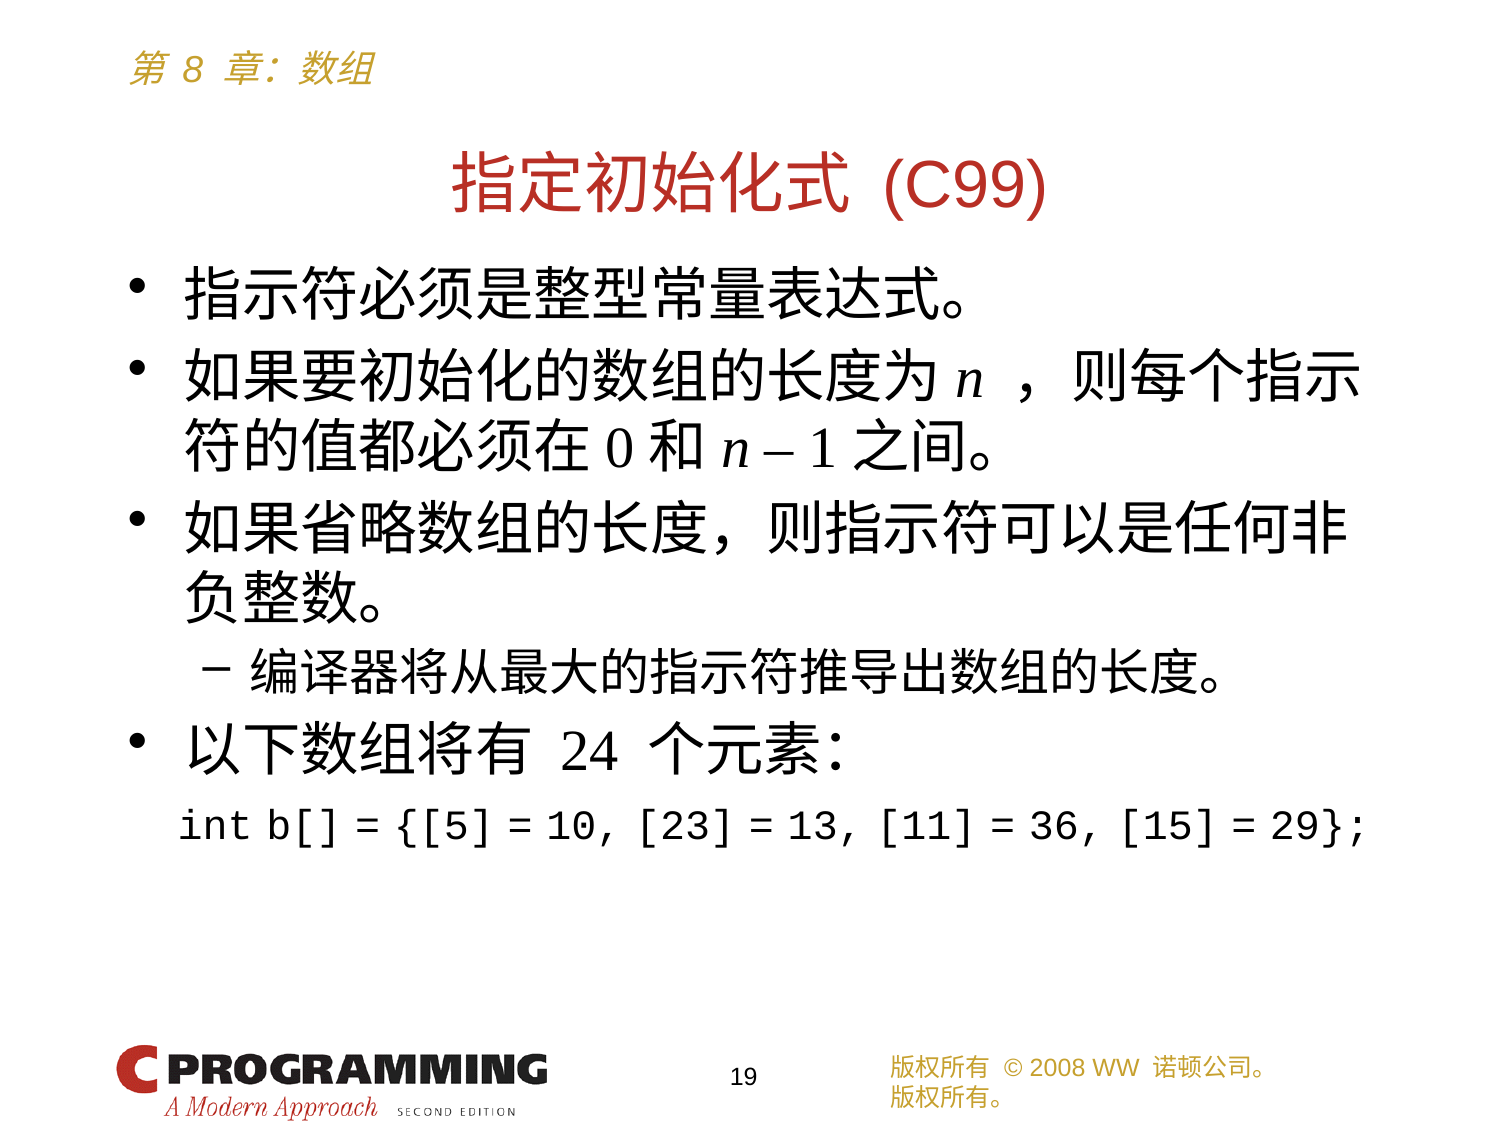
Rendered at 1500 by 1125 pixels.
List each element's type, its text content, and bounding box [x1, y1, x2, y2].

title 指定初始化式 (C99) [112, 125, 1388, 238]
footer 版权所有 © 2008 WW 诺顿公司。 版权所有。 [874, 1043, 1388, 1119]
picture [112, 1041, 550, 1123]
slide_number 19 [687, 1049, 801, 1101]
list 指示符必须是整型常量表达式。 如果要初始化的数组的长度为n ，则每个指示符的值都必须在0和n – 1之间。 如果省略数组的长度，则指示符可以是任何非负整数。 编译器将从最大的指示符推导出数组的长度。 以下数组将有 24 个元素： int b[] = {[5] = 10, [23] = 13, [11] = 36, [15] = 29}; [112, 249, 1400, 1038]
